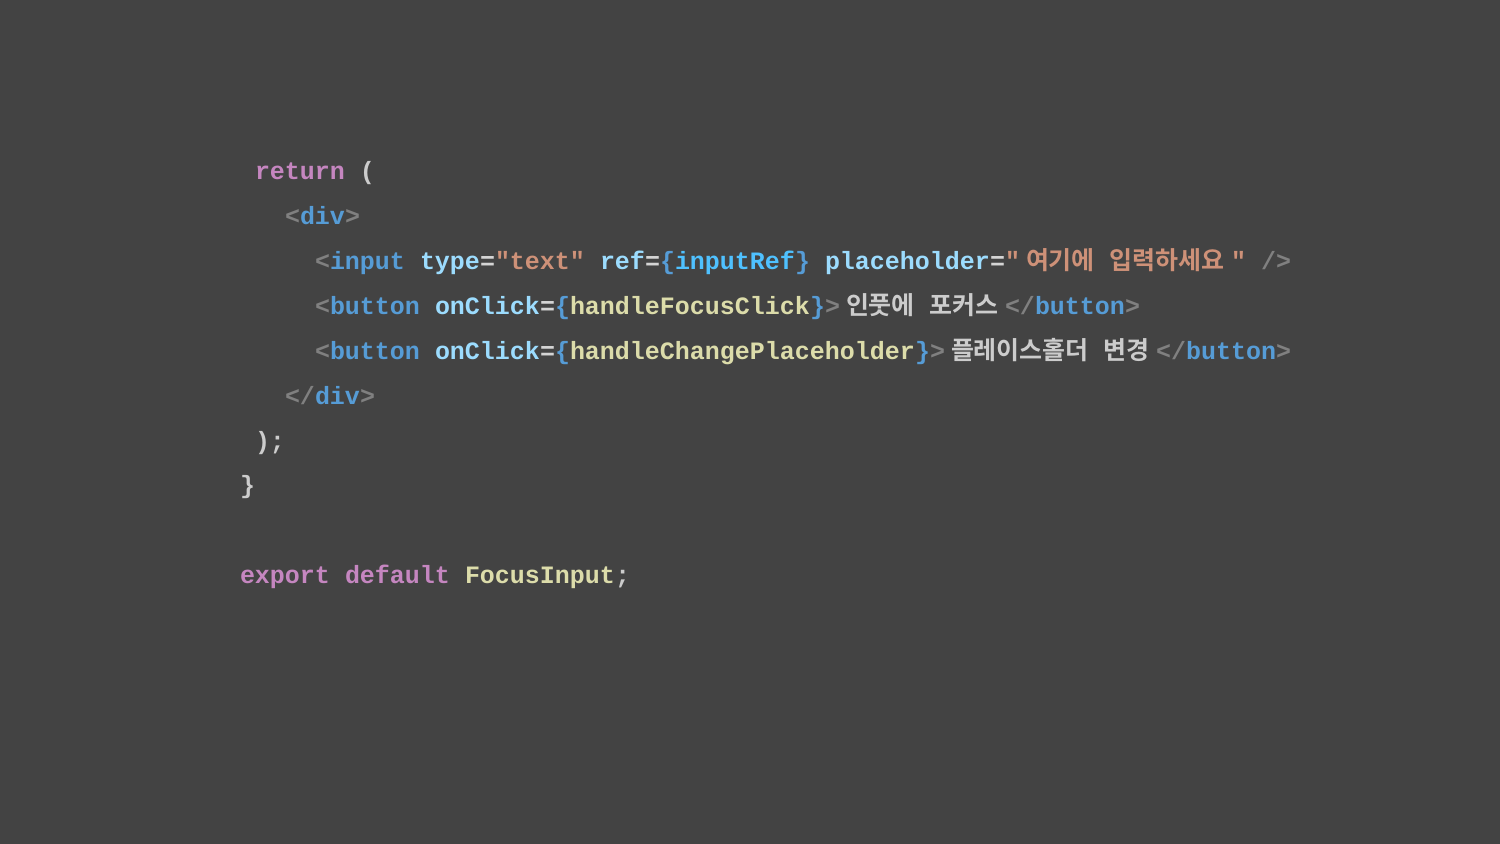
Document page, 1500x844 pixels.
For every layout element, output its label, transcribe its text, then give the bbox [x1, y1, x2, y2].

text_box return ( <div> <input type="text" ref={inputRef} placeholder="여기에 입력하세요" /> <button onClick={handleFocusClick}>인풋에 포커스</button> <button onClick={handleChangePlaceholder}>플레이스홀더 변경</button> </div> ); } export default FocusInput; [225, 124, 1387, 649]
